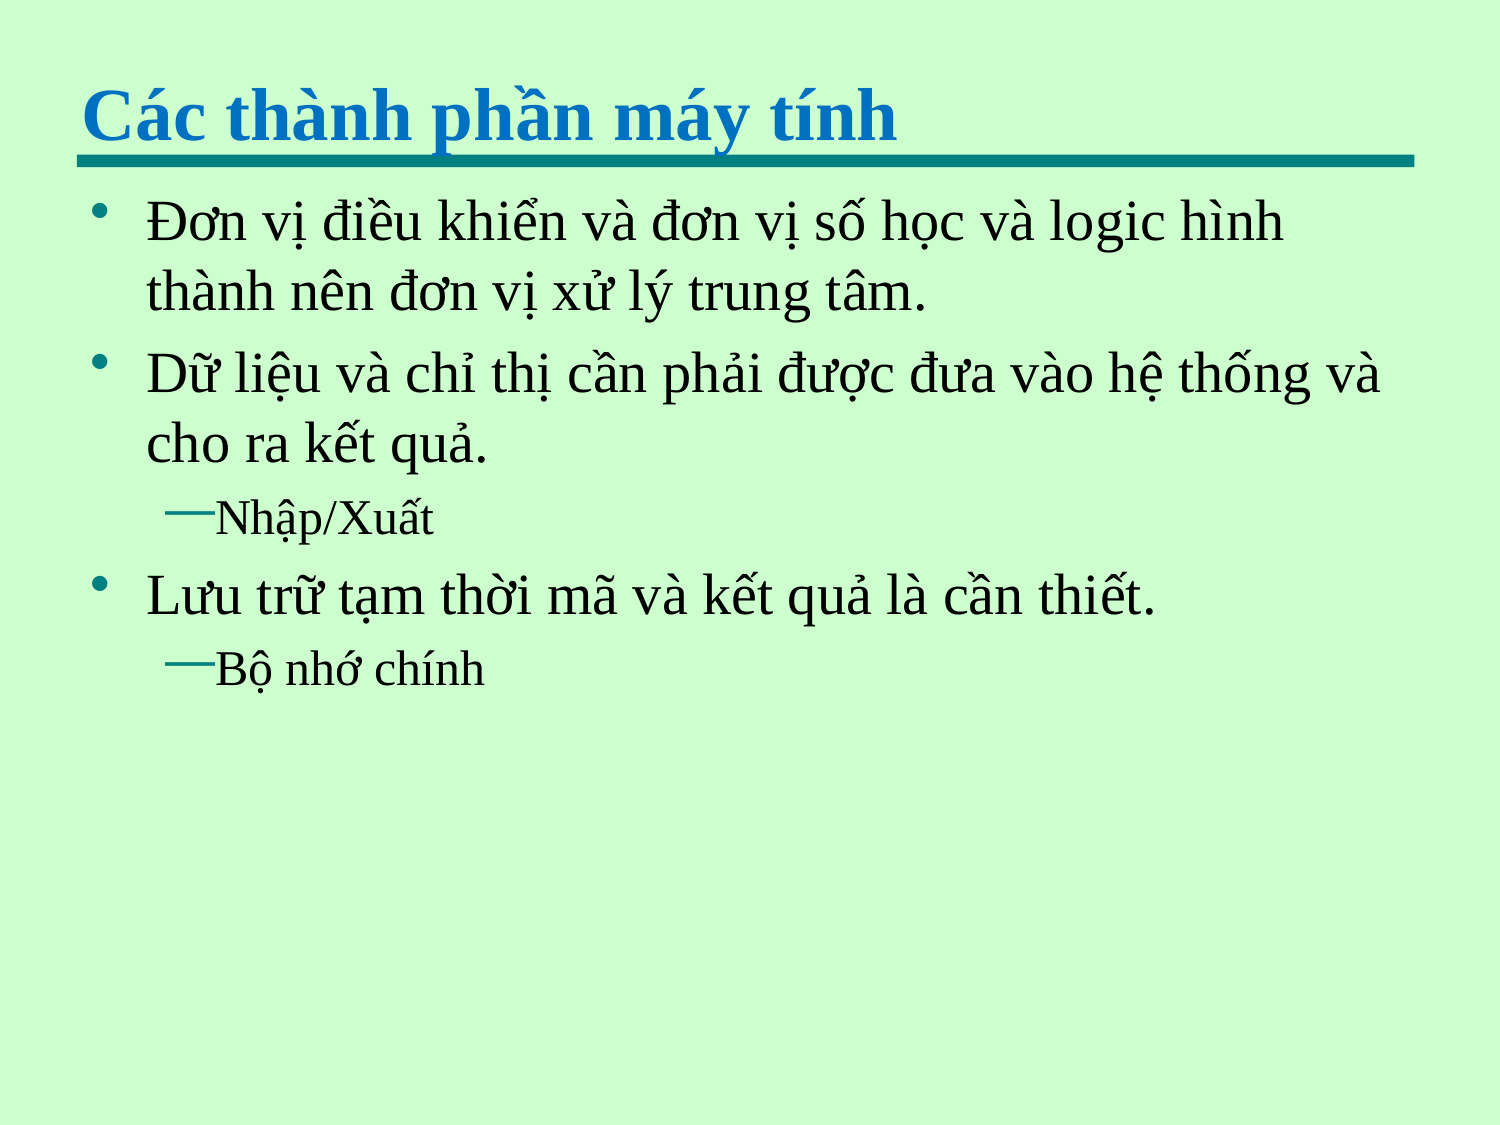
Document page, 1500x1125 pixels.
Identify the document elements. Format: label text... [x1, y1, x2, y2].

title Các thành phần máy tính [66, 24, 1413, 163]
list Đơn vị điều khiển và đơn vị số học và logic hình thành nên đơn vị xử lý trung tâm. Dữ liệu và chỉ thị cần phải được đưa vào hệ thống và cho ra kết quả. Nhập/Xuất Lưu trữ tạm thời mã và kết quả là cần thiết. Bộ nhớ chính [75, 174, 1417, 1100]
